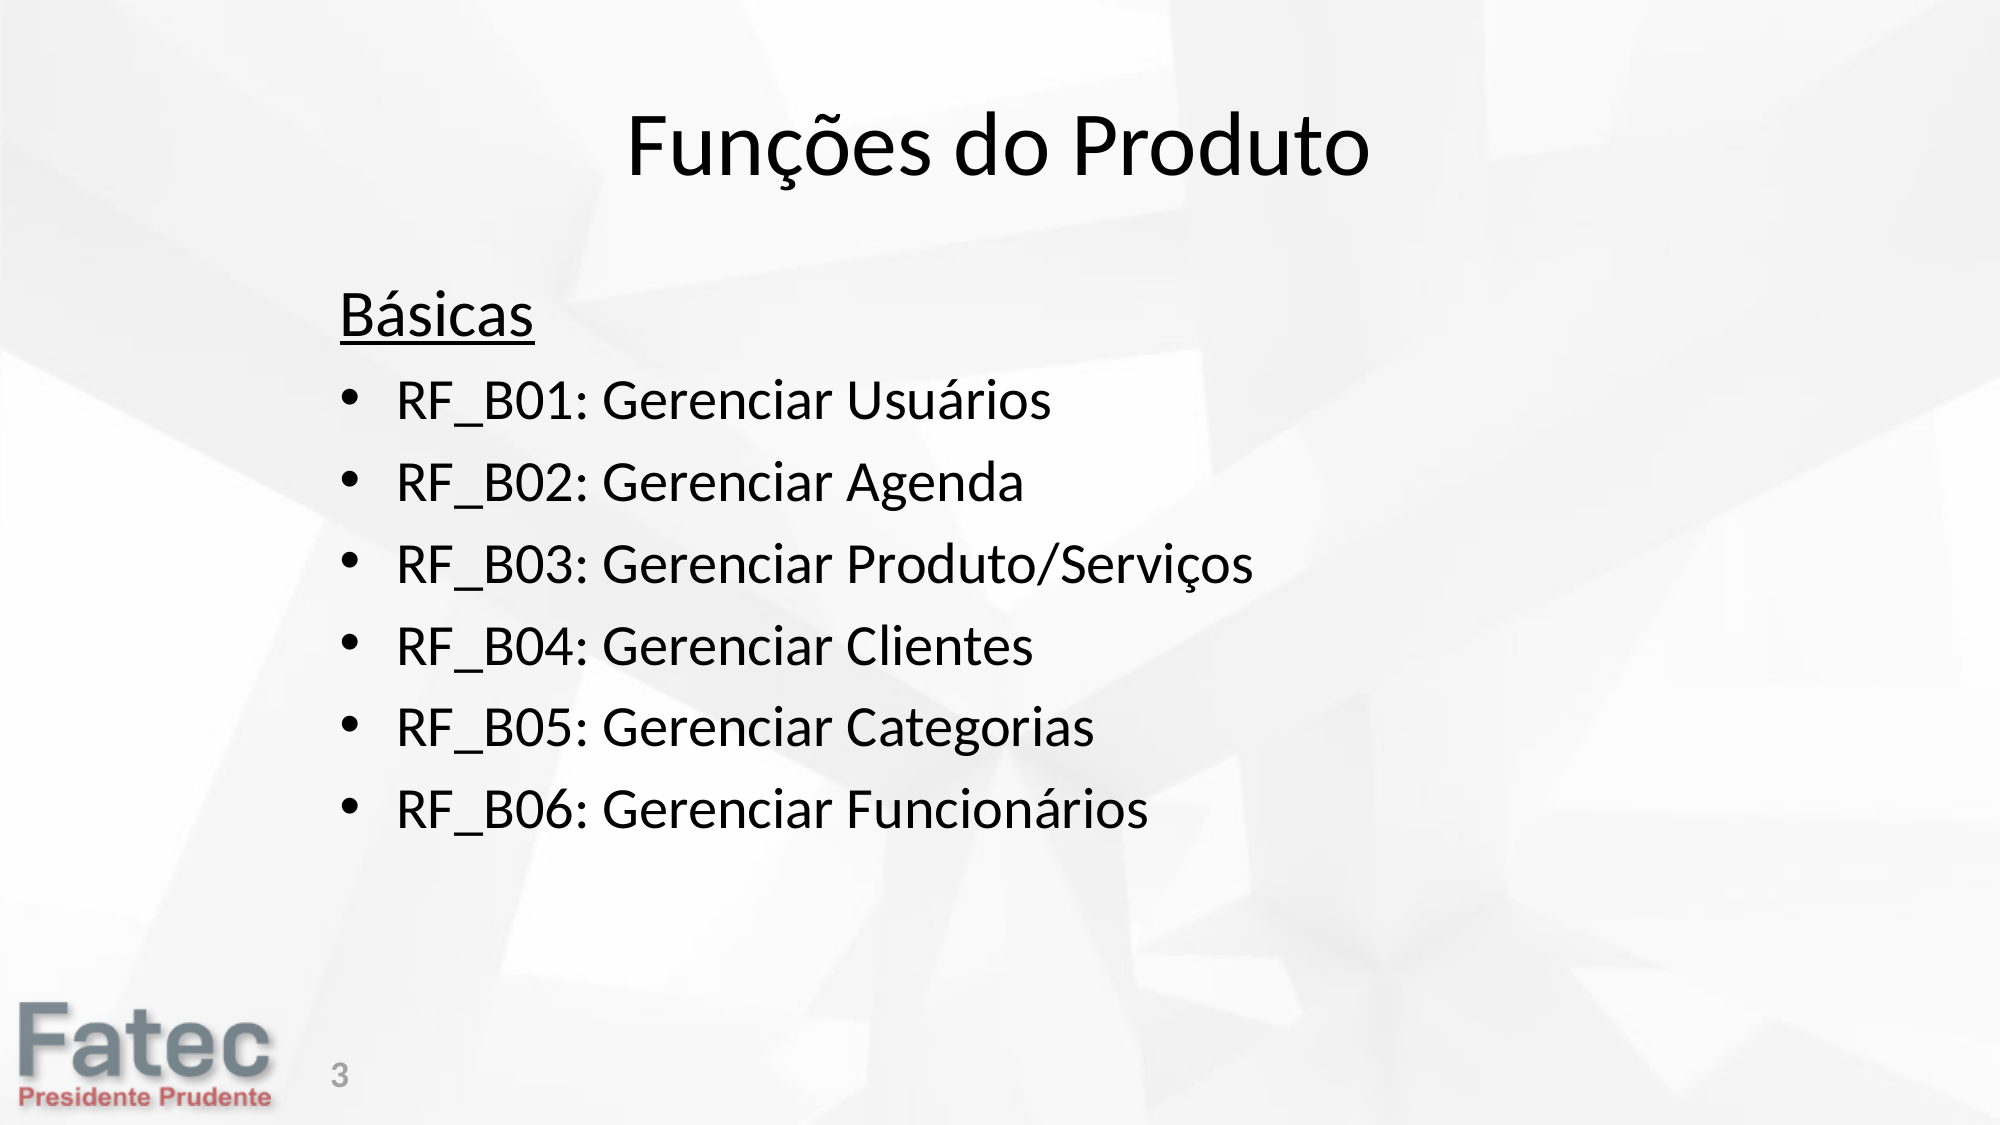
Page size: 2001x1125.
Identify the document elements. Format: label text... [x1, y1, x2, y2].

text_box Básicas RF_B01: Gerenciar Usuários RF_B02: Gerenciar Agenda RF_B03: Gerenciar Produto/Serviços RF_B04: Gerenciar Clientes RF_B05: Gerenciar Categorias RF_B06: Gerenciar Funcionários [324, 262, 1675, 929]
slide_number 3 [106, 1042, 573, 1103]
picture [19, 1002, 271, 1106]
title Funções do Produto [324, 45, 1675, 233]
